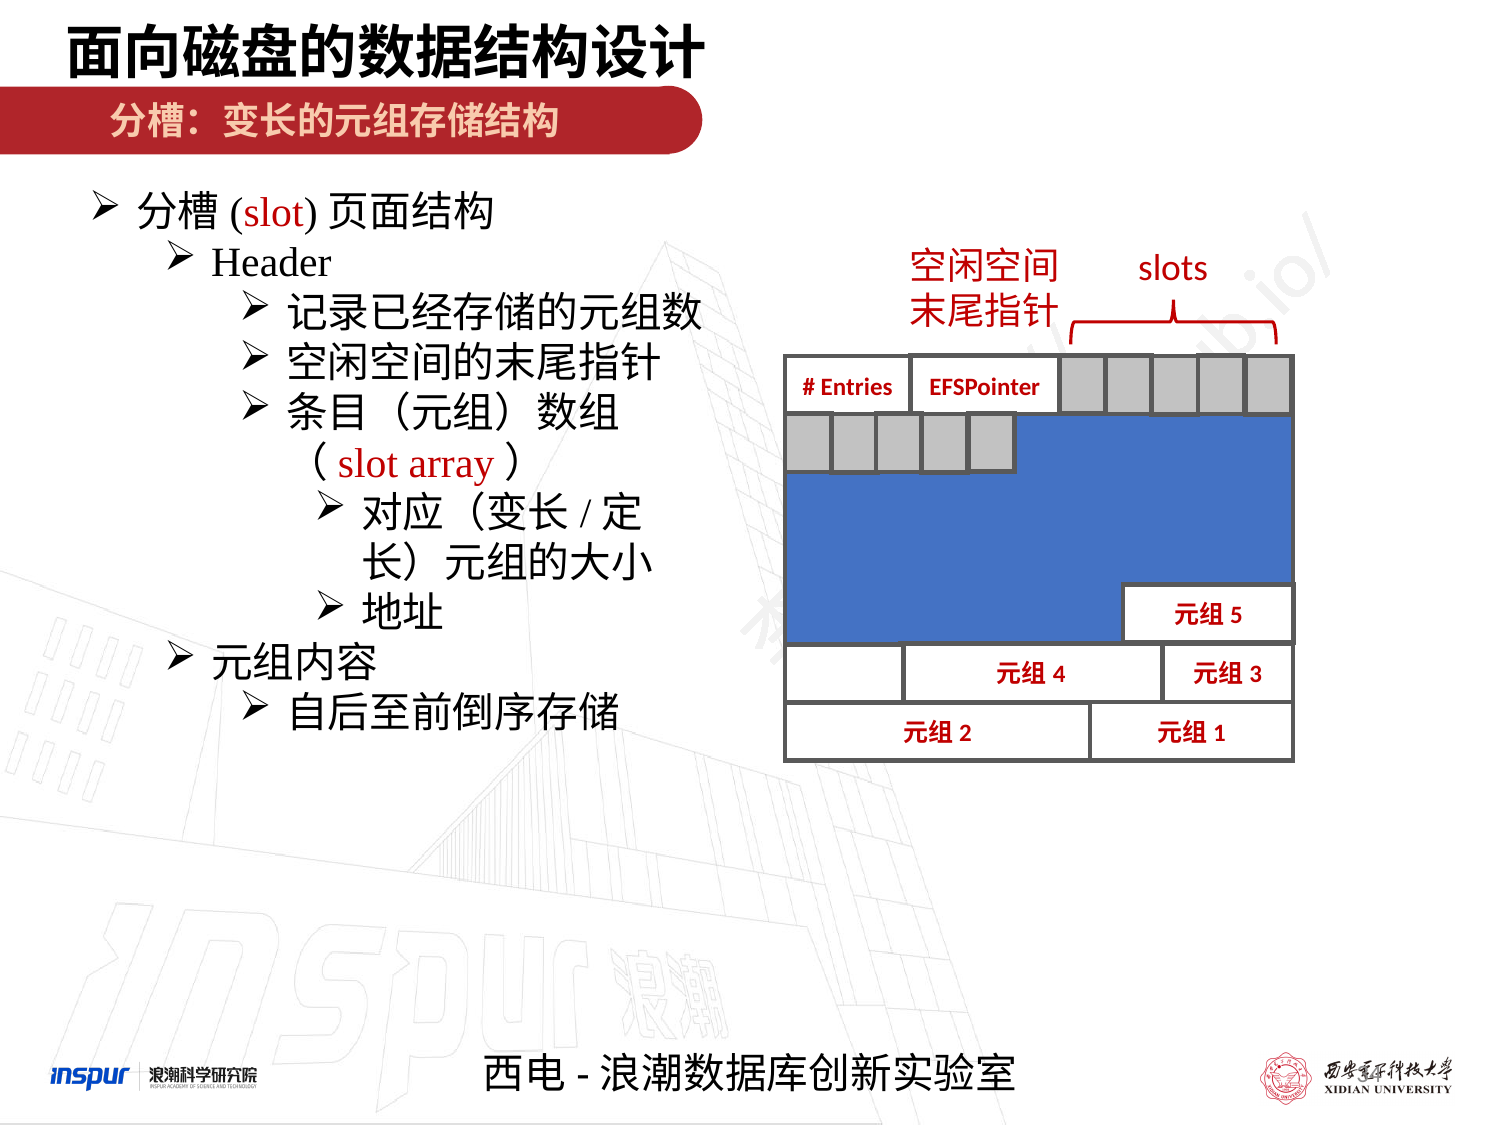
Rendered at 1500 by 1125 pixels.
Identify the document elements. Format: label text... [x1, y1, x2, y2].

text_box [1244, 355, 1293, 415]
text_box [1105, 355, 1151, 415]
text_box [784, 355, 1294, 643]
picture [0, 0, 1500, 1125]
text_box EFSPointer [909, 355, 1058, 415]
text_box 分槽(slot)页面结构 Header 记录已经存储的元组数 空闲空间的末尾指针 条目（元组）数组（slot array） 对应（变长/定长）元组的大小 地址 元组内容 自后至前倒序存储 [74, 177, 726, 793]
slide_number 34 [1059, 1042, 1397, 1103]
text_box 面向磁盘的数据结构设计 [50, 6, 1146, 104]
text_box [920, 413, 967, 473]
text_box [875, 413, 920, 473]
text_box [1070, 299, 1277, 345]
text_box 元组2 [784, 703, 1091, 762]
text_box [784, 413, 830, 473]
text_box [1058, 354, 1106, 415]
text_box 分槽：变长的元组存储结构 [0, 89, 670, 150]
text_box [670, 104, 703, 154]
text_box [0, 150, 670, 155]
text_box [784, 643, 905, 704]
text_box [967, 412, 1016, 473]
text_box [1151, 355, 1197, 415]
text_box 元组1 [1091, 703, 1294, 761]
text_box # Entries [784, 355, 909, 413]
text_box 空闲空间 末尾指针 [894, 234, 1075, 340]
text_box 元组5 [1122, 583, 1295, 643]
text_box 元组4 [905, 643, 1163, 703]
text_box slots [1123, 235, 1224, 296]
text_box 元组3 [1163, 643, 1294, 703]
text_box [830, 413, 875, 473]
text_box [1197, 355, 1244, 415]
